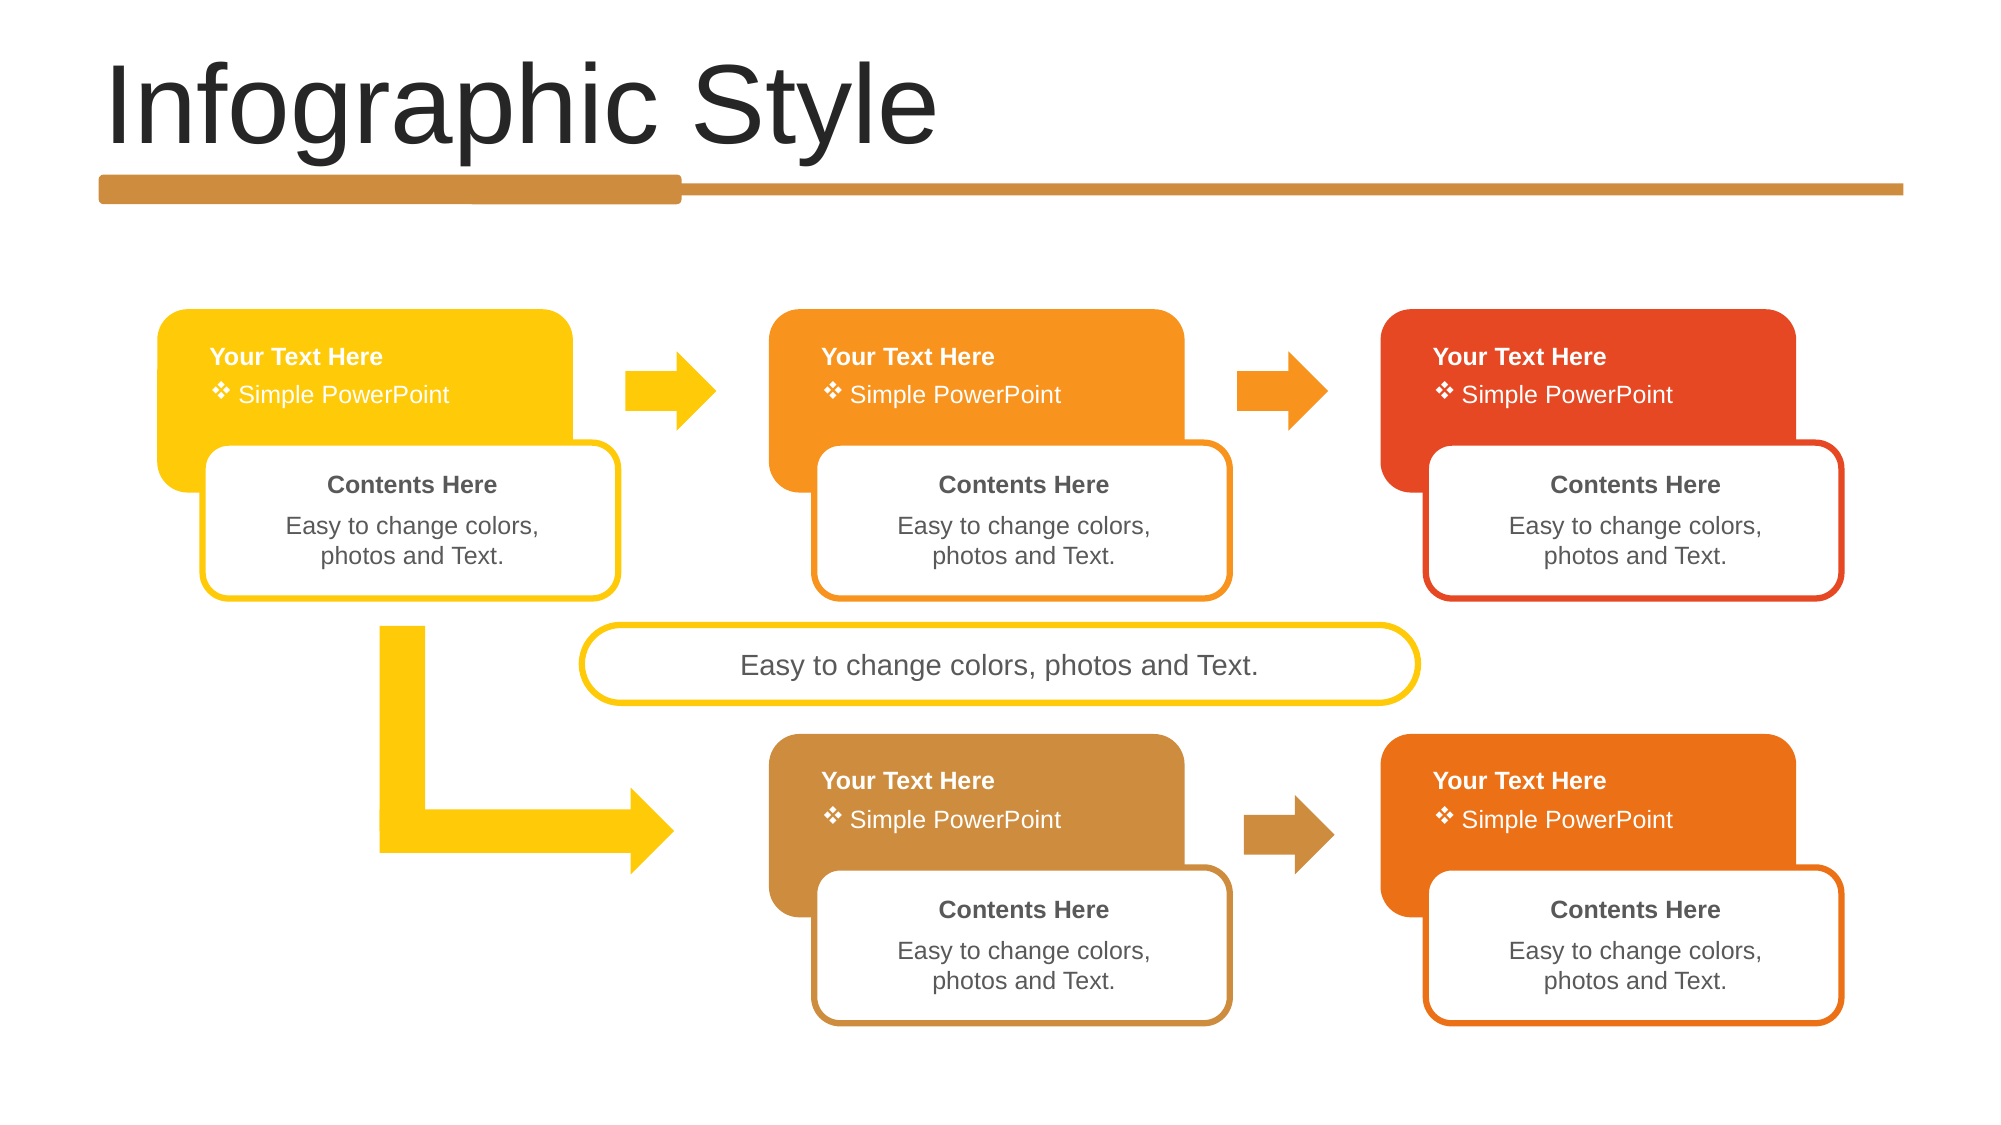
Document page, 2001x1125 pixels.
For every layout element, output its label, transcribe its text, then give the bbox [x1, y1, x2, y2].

text_box [624, 348, 718, 434]
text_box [379, 625, 675, 875]
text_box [768, 733, 1230, 1024]
text_box [1236, 348, 1330, 434]
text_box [157, 309, 619, 599]
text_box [1380, 733, 1842, 1024]
text_box [1242, 792, 1337, 877]
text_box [768, 309, 1230, 599]
list Infographic Style [88, 47, 1914, 167]
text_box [1380, 309, 1842, 599]
text_box Easy to change colors, photos and Text. [720, 641, 1280, 686]
text_box [611, 623, 1420, 704]
